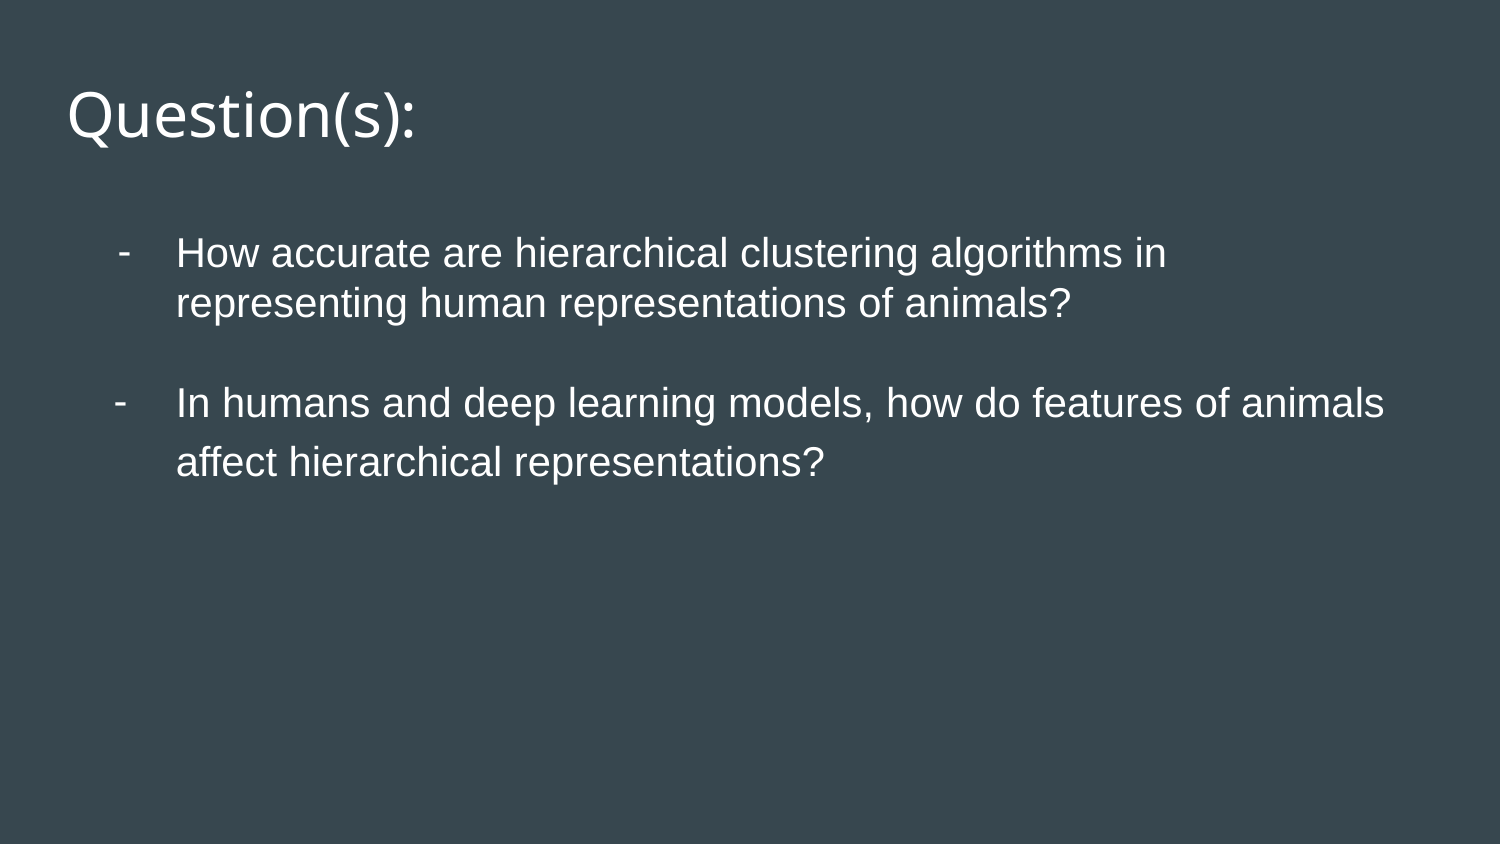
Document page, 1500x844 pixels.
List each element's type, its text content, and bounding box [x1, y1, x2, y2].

text_box How accurate are hierarchical clustering algorithms in representing human representations of animals? In humans and deep learning models, how do features of animals affect hierarchical representations? [85, 210, 1405, 685]
title Question(s): [51, 60, 1449, 155]
